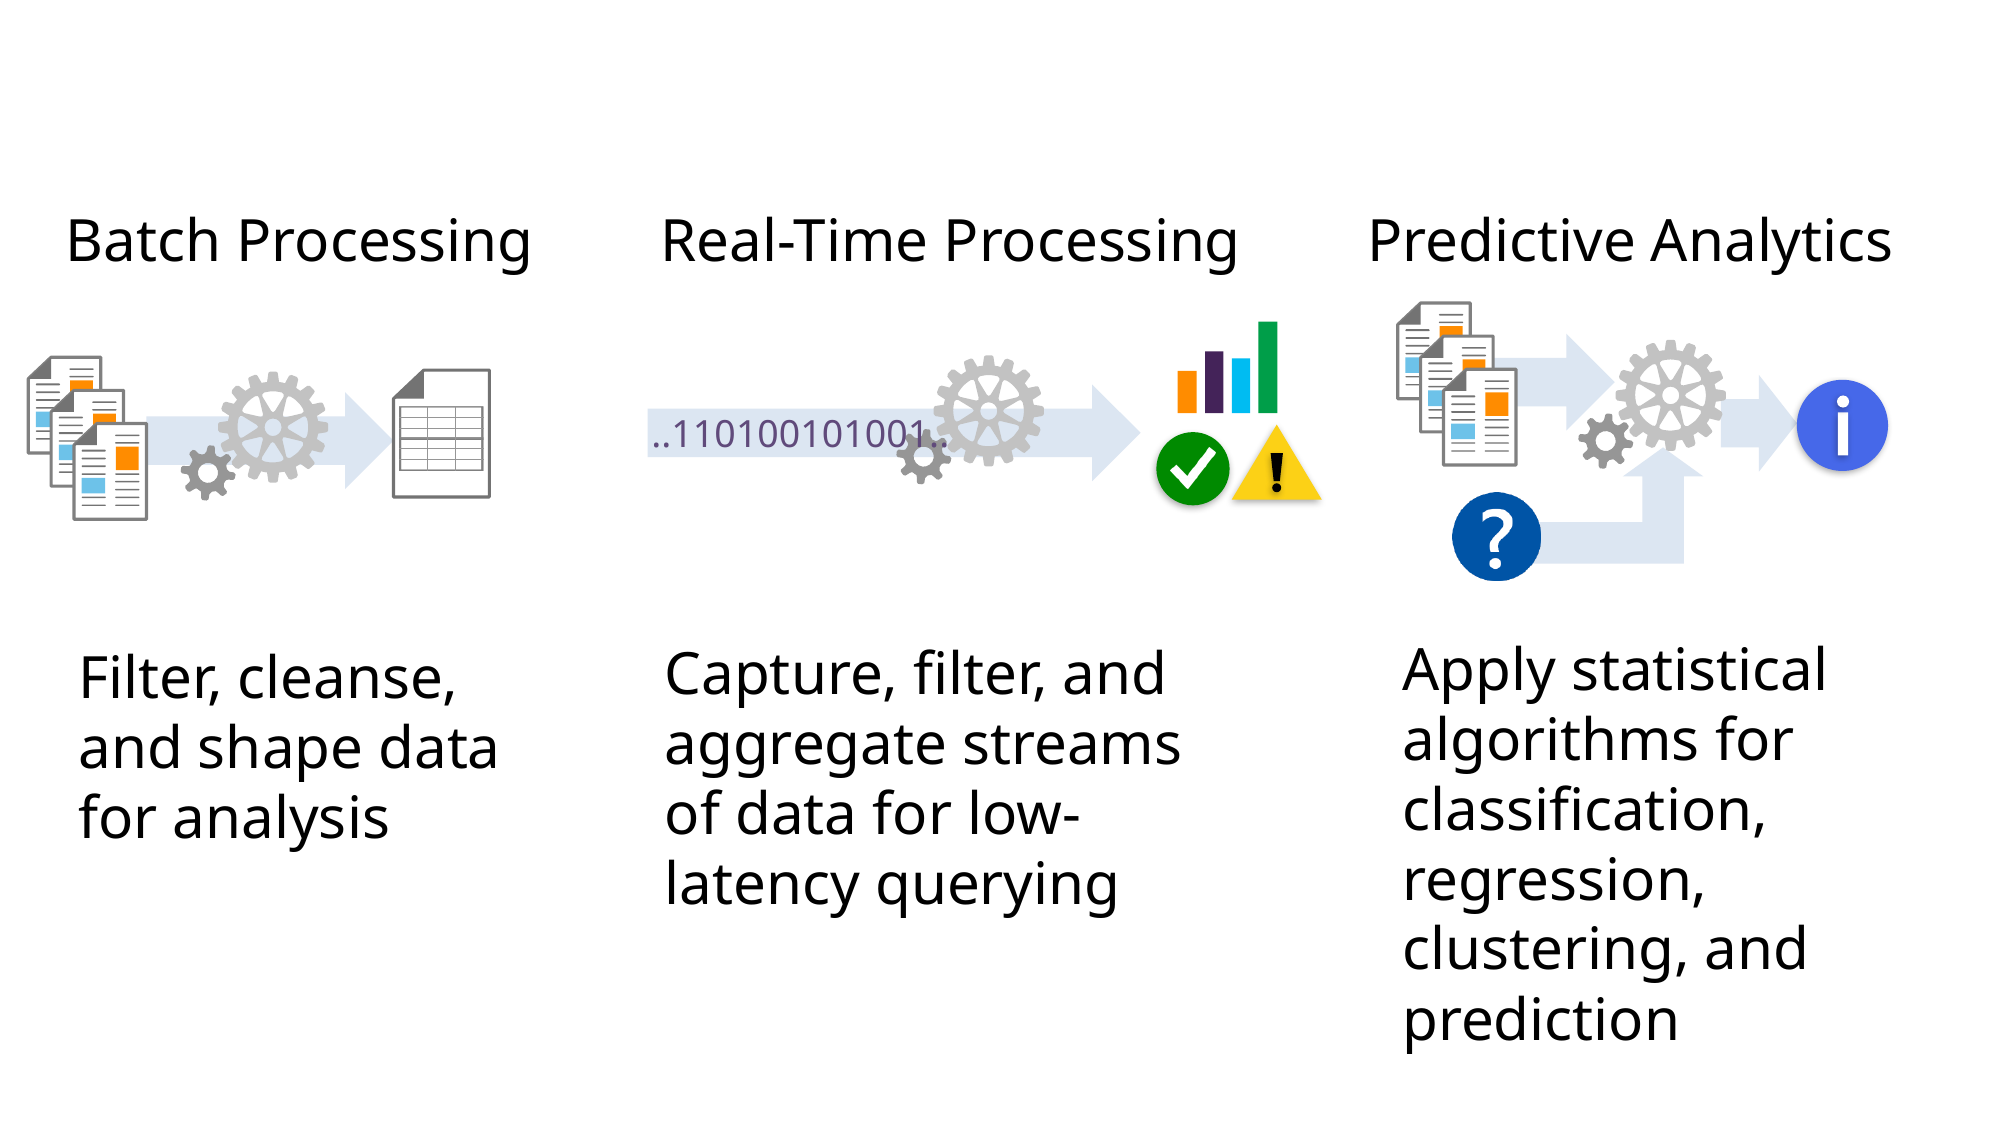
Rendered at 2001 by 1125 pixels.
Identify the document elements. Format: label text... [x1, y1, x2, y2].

text_box Real-Time Processing [645, 195, 1365, 281]
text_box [1397, 302, 1889, 581]
text_box Batch Processing [51, 195, 586, 281]
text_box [27, 356, 490, 520]
text_box Apply statistical algorithms for classification, regression, clustering, and prediction [1387, 624, 2000, 1012]
text_box Capture, filter, and aggregate streams of data for low-latency querying [649, 629, 1262, 1016]
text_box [636, 305, 1323, 506]
list Filter, cleanse, and shape data for analysis [63, 632, 557, 1020]
text_box Predictive Analytics [1365, 195, 1971, 281]
